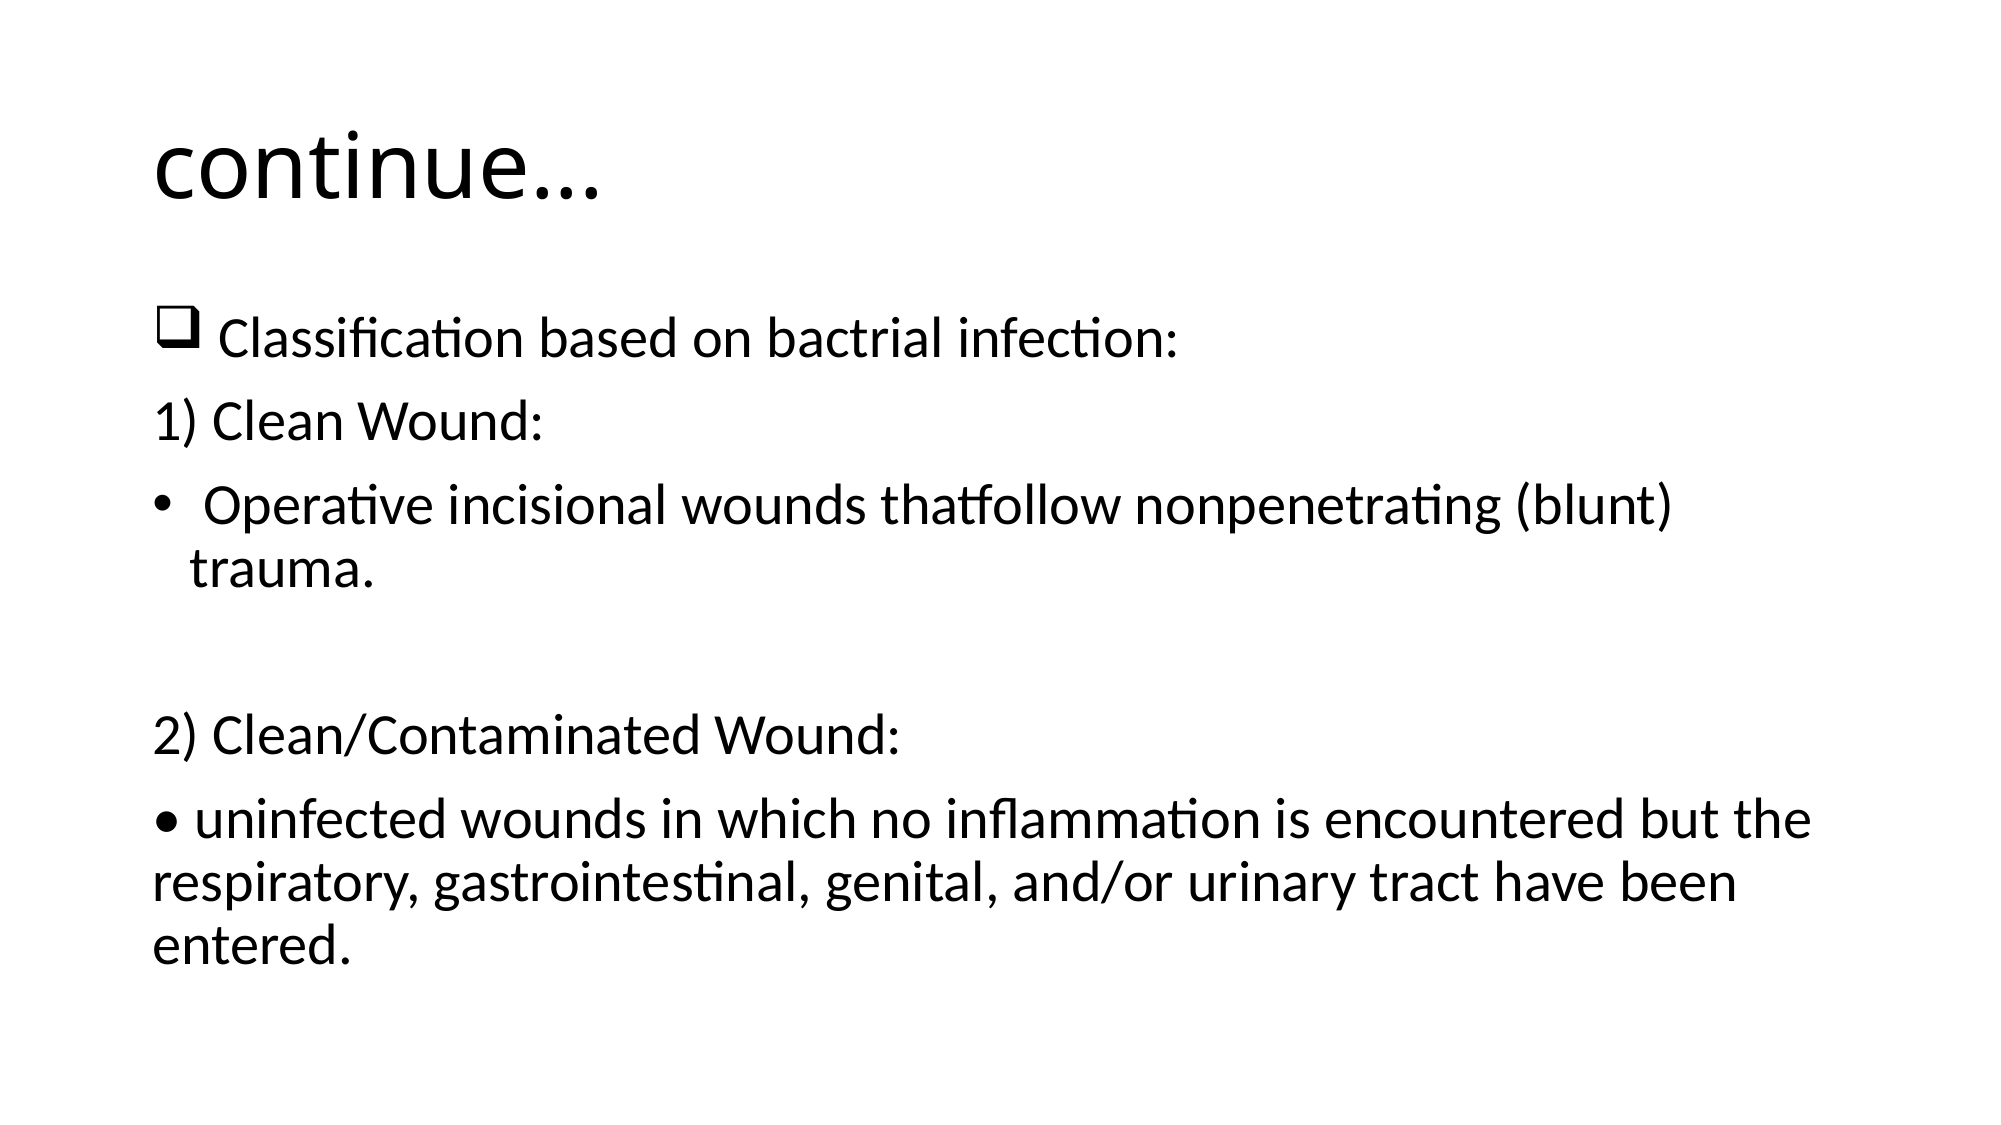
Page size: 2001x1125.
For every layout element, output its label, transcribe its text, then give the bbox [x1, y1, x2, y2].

list Classification based on bactrial infection: 1) Clean Wound: Operative incisional wounds thatfollow nonpenetrating (blunt) trauma. 2) Clean/Contaminated Wound: • uninfected wounds in which no inflammation is encountered but the respiratory, gastrointestinal, genital, and/or urinary tract have been entered. [137, 299, 1863, 1014]
title continue... [137, 59, 1863, 278]
